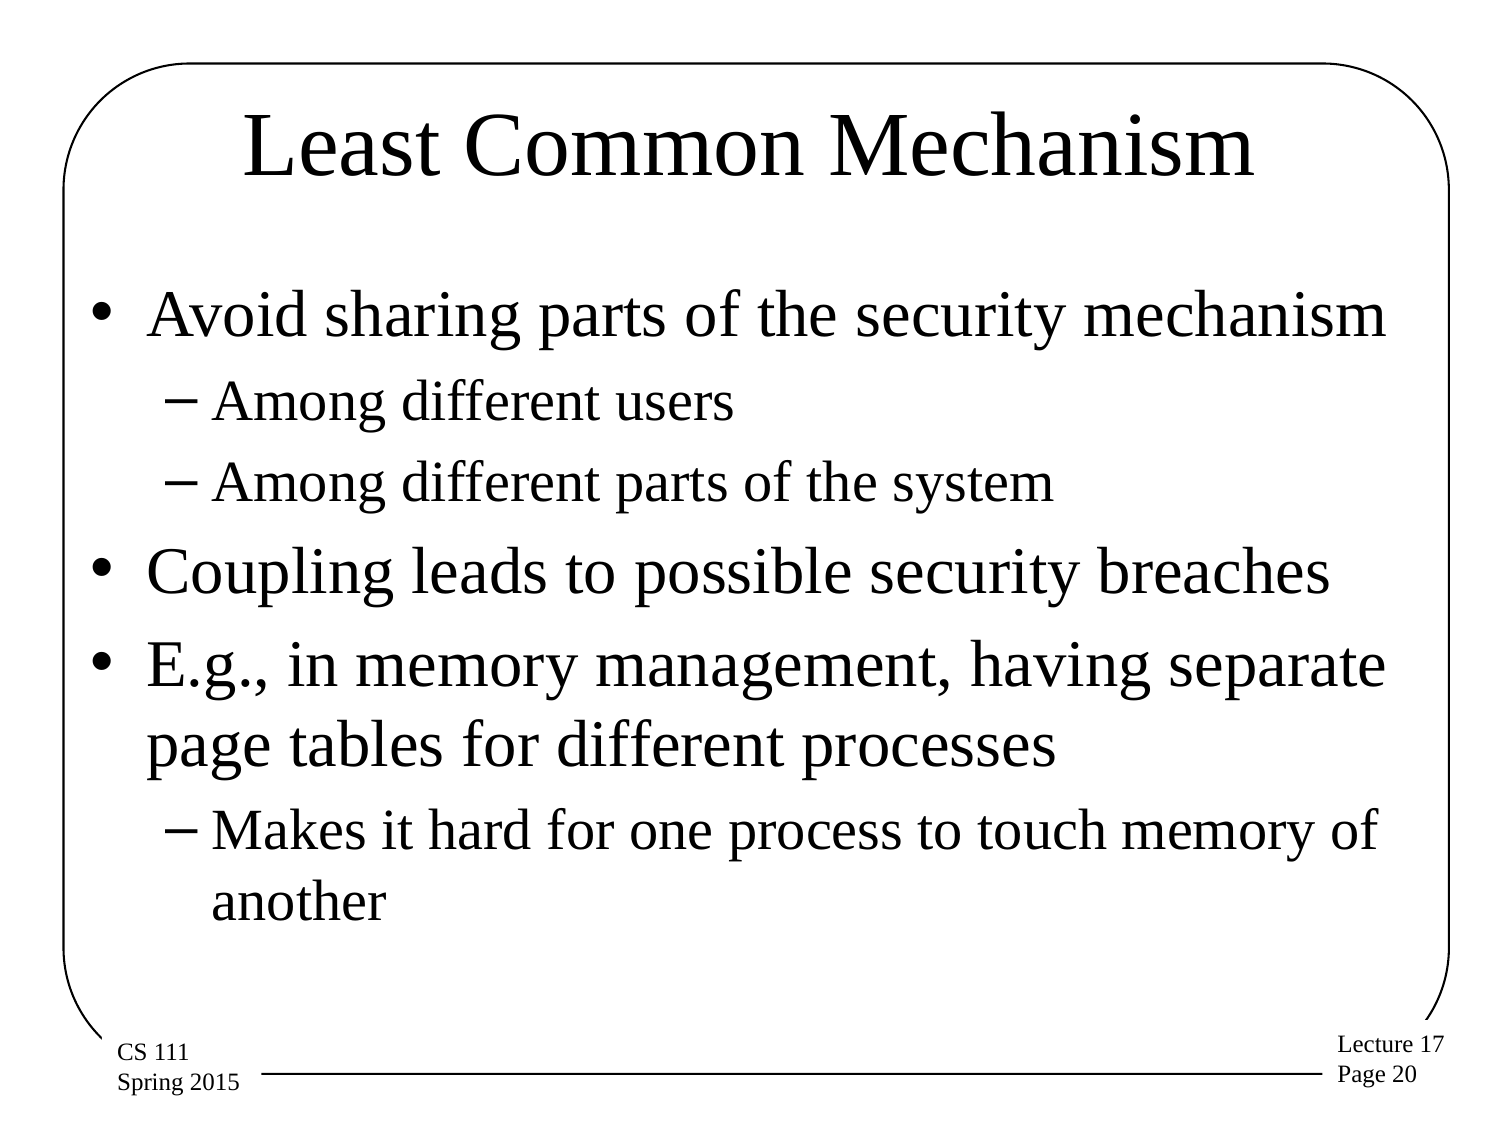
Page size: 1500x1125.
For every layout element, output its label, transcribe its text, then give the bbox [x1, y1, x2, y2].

title Least Common Mechanism [74, 44, 1426, 233]
list Avoid sharing parts of the security mechanism Among different users Among different parts of the system Coupling leads to possible security breaches E.g., in memory management, having separate page tables for different processes Makes it hard for one process to touch memory of another [74, 262, 1426, 1006]
